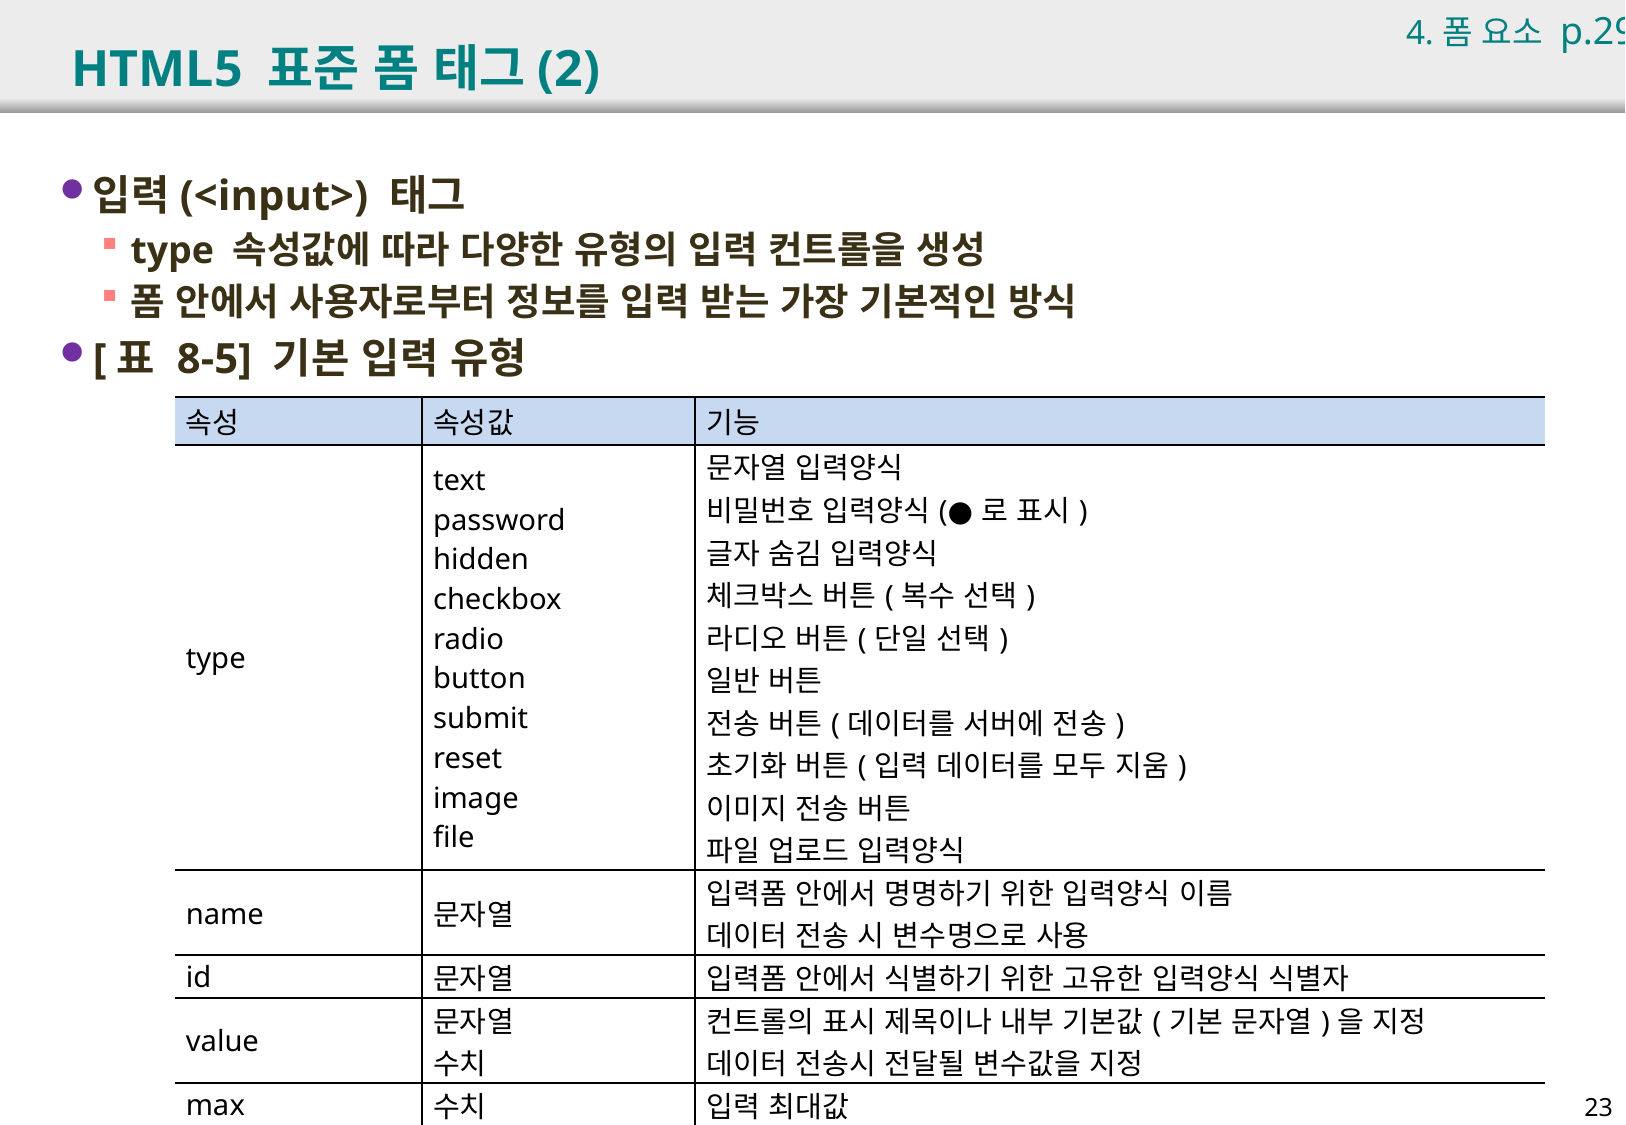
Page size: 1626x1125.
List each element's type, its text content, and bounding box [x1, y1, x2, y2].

table_header 속성값 [423, 398, 694, 444]
text_box 4.폼 요소 p.298 [1391, 0, 1625, 60]
table_cell 컨트롤의 표시 제목이나 내부 기본값(기본 문자열)을 지정 데이터 전송시 전달될 변수값을 지정 [696, 999, 1545, 1082]
table_cell 문자열 입력양식 비밀번호 입력양식(●로 표시) 글자 숨김 입력양식 체크박스 버튼(복수 선택) 라디오 버튼(단일 선택) 일반 버튼 전송 버튼(데이터를 서버에 전송) 초기화 버튼(입력 데이터를 모두 지움) 이미지 전송 버튼 파일 업로드 입력양식 [696, 446, 1545, 869]
table_cell 입력폼 안에서 명명하기 위한 입력양식 이름 데이터 전송 시 변수명으로 사용 [696, 871, 1545, 954]
table_cell name [175, 871, 421, 954]
table_cell 입력 최대값 [696, 1084, 1545, 1125]
table_header 기능 [696, 398, 1545, 444]
table_cell 문자열 수치 [423, 999, 694, 1082]
table_cell 문자열 [423, 956, 694, 997]
list 입력(<input>) 태그 type 속성값에 따라 다양한 유형의 입력 컨트롤을 생성 폼 안에서 사용자로부터 정보를 입력 받는 가장 기본적인 방식 [표 8-5] 기본 입력 유형 [44, 160, 1593, 1095]
table_cell text password hidden checkbox radio button submit reset image file [423, 446, 694, 869]
table_cell 입력폼 안에서 식별하기 위한 고유한 입력양식 식별자 [696, 956, 1545, 997]
table_header 속성 [175, 398, 421, 444]
title HTML5 표준 폼 태그(2) [56, 18, 1545, 115]
table_cell max [175, 1084, 421, 1125]
table_cell id [175, 956, 421, 997]
table_cell 문자열 [423, 871, 694, 954]
table_cell value [175, 999, 421, 1082]
table_cell type [175, 446, 421, 869]
table_cell 수치 [423, 1084, 694, 1125]
